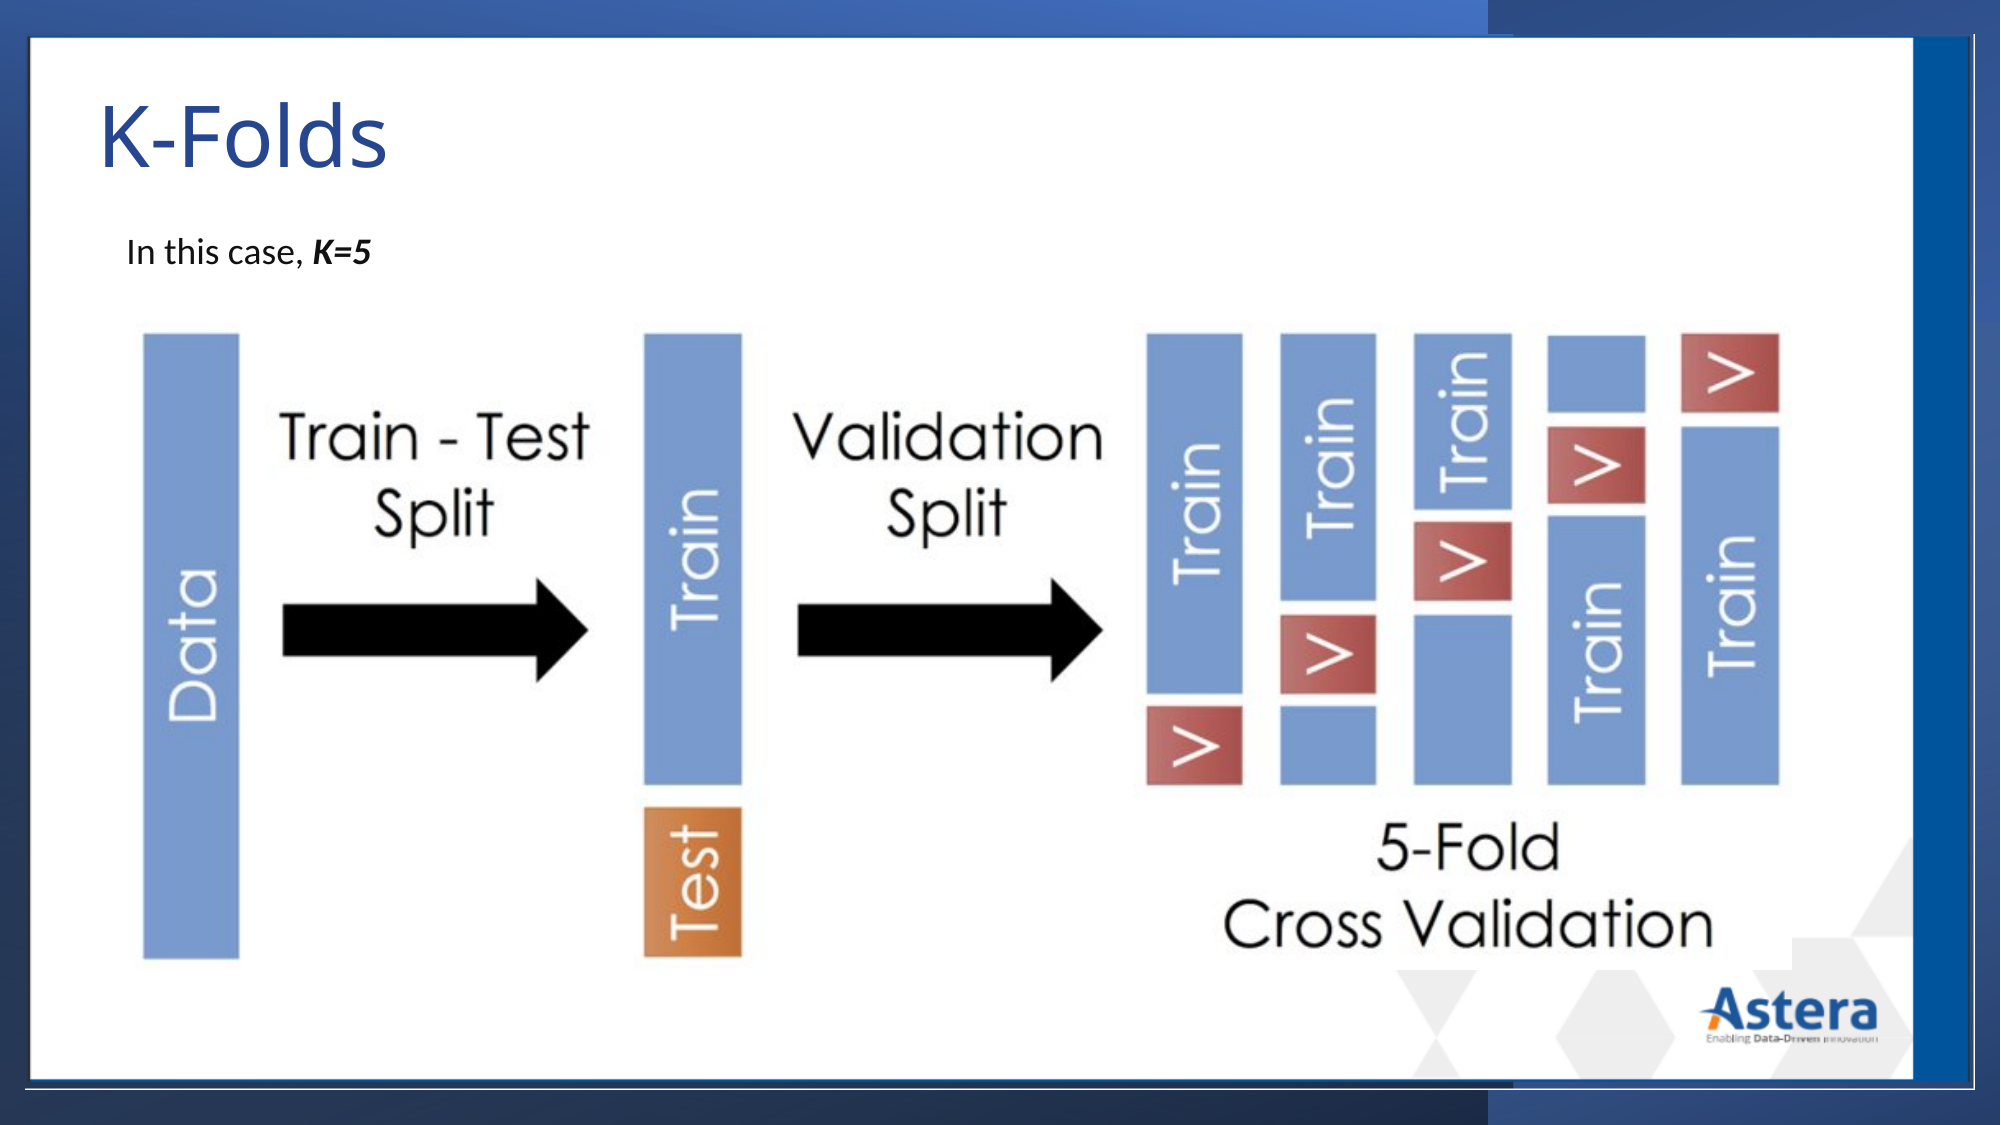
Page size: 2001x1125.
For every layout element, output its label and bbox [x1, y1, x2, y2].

picture [25, 34, 1975, 1091]
text_box [0, 321, 2000, 1125]
text_box [0, 0, 1489, 321]
text_box [1489, 0, 2000, 321]
